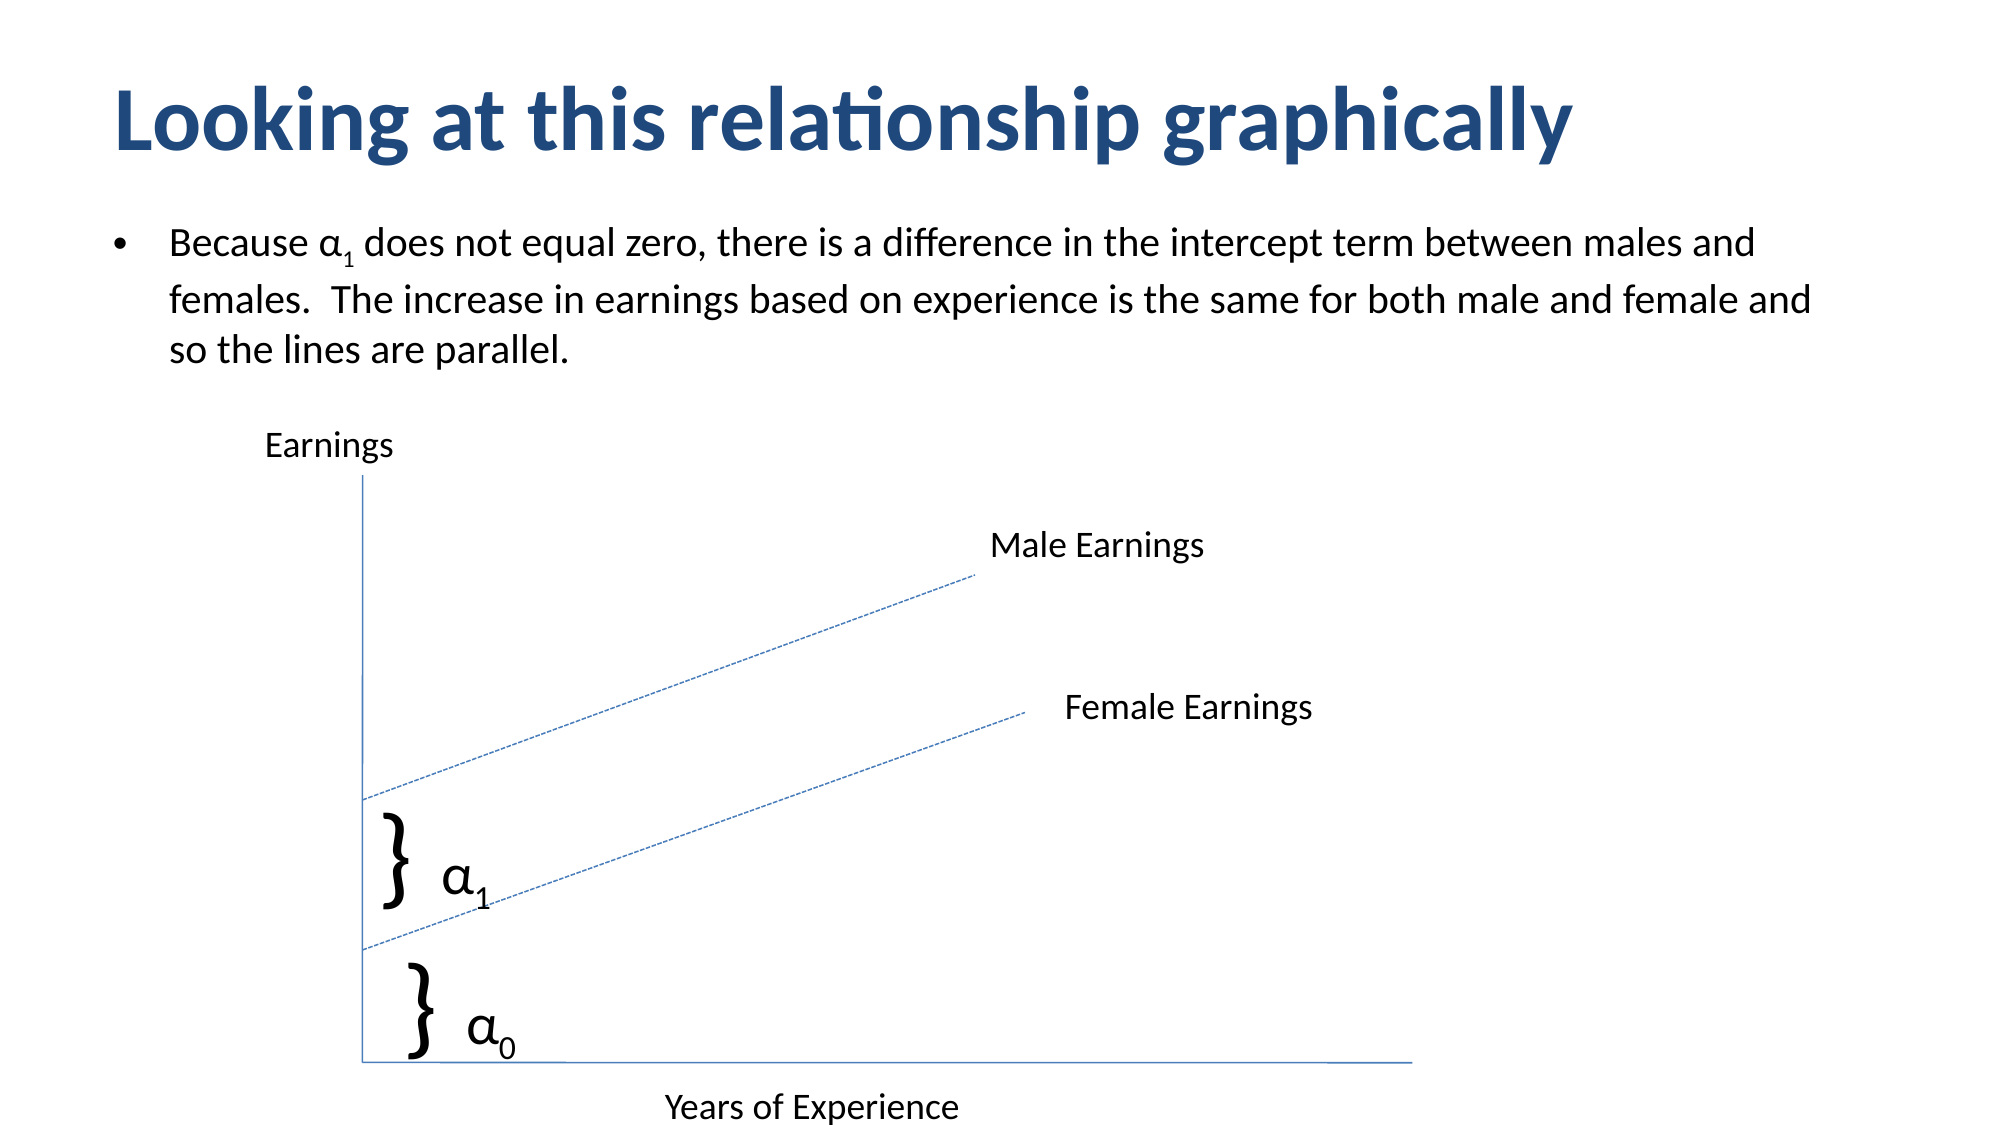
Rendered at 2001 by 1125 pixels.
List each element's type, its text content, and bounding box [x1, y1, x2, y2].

text_box Years of Experience [649, 1088, 1400, 1125]
title Looking at this relationship graphically [99, 20, 1900, 208]
list Because α1 does not equal zero, there is a difference in the intercept term between males and females. The increase in earnings based on experience is the same for both male and female and so the lines are parallel. [97, 207, 1848, 408]
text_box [362, 474, 1413, 1080]
text_box Earnings [249, 412, 675, 473]
